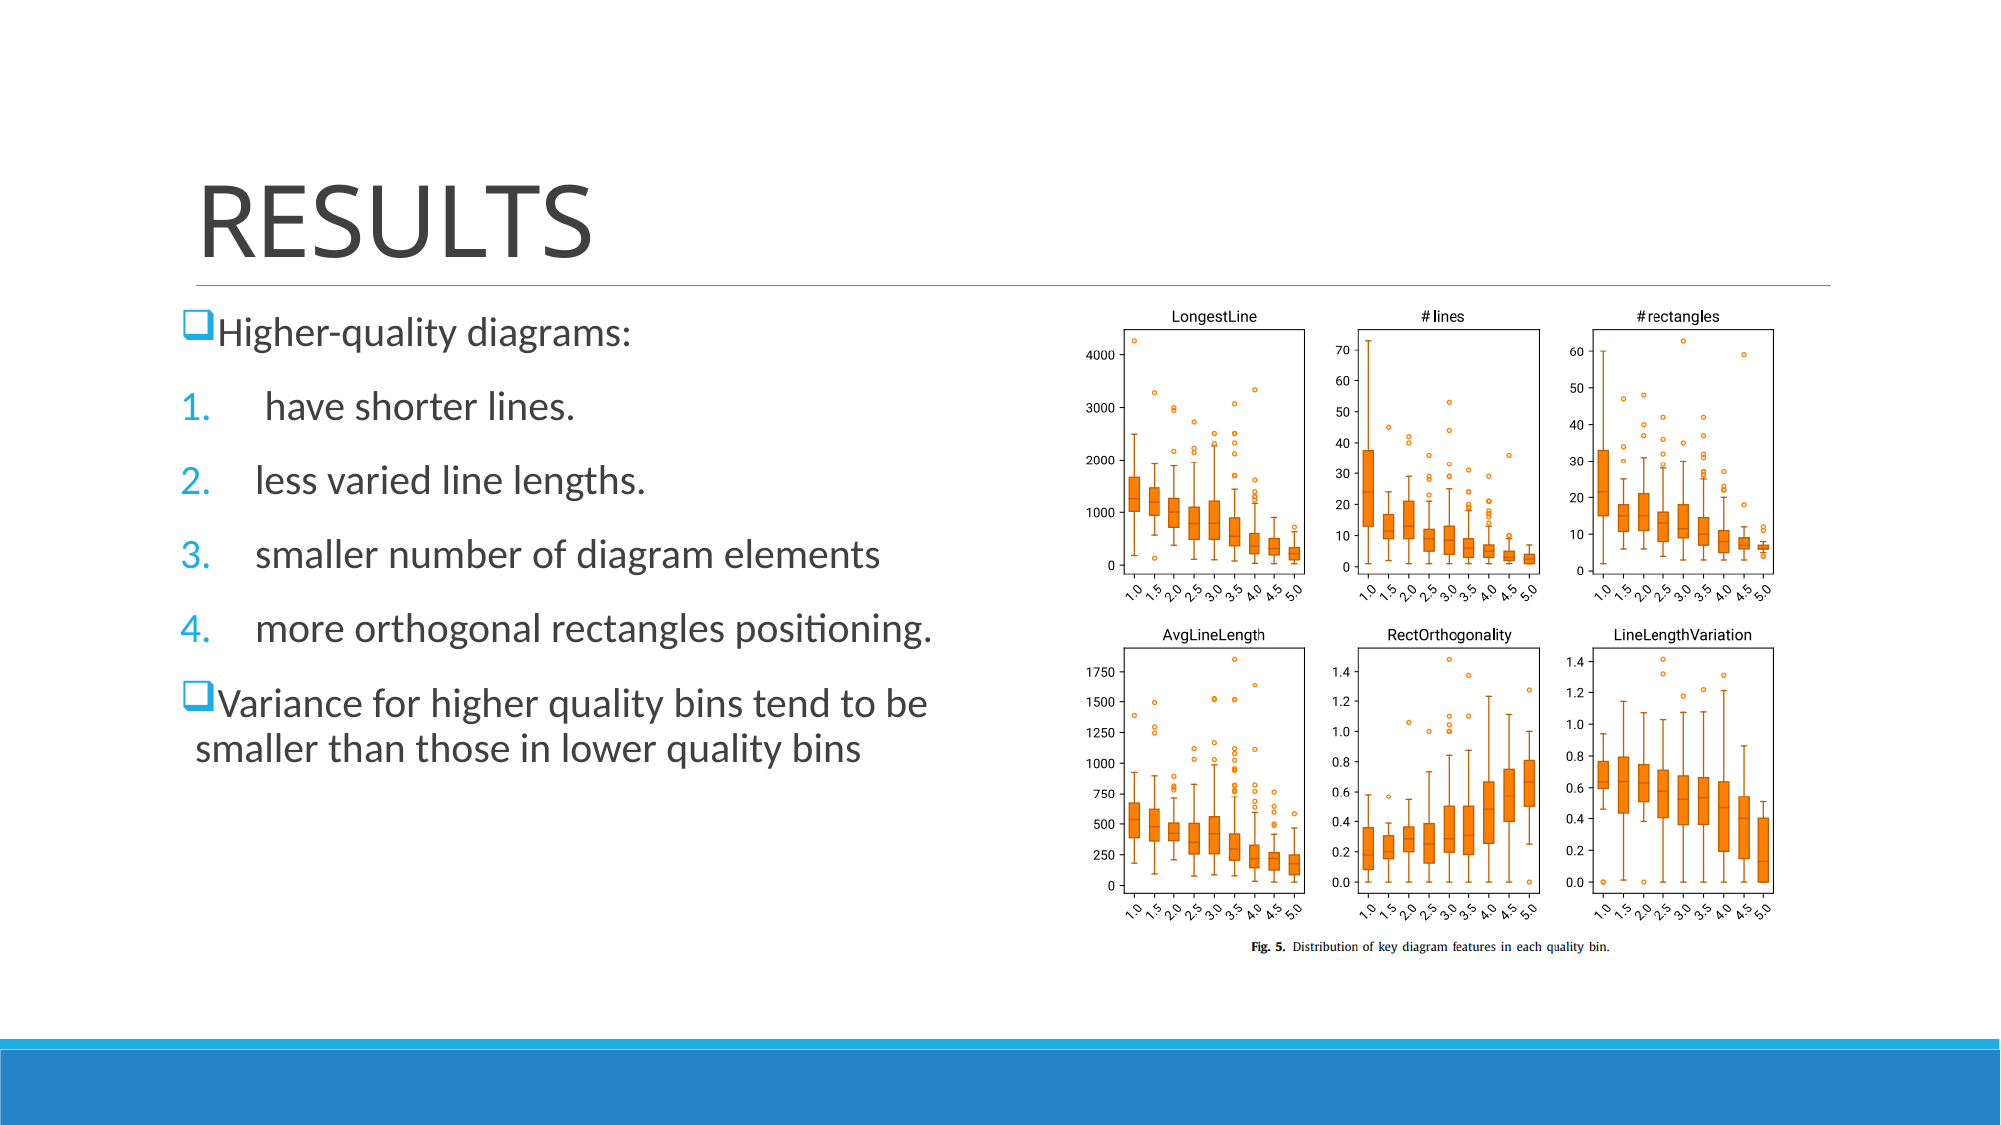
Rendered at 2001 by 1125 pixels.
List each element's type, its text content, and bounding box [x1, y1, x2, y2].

list Higher-quality diagrams: have shorter lines. less varied line lengths. smaller number of diagram elements more orthogonal rectangles positioning. Variance for higher quality bins tend to be smaller than those in lower quality bins [180, 302, 1033, 963]
title RESULTS [180, 47, 1830, 285]
picture [1036, 295, 1809, 971]
